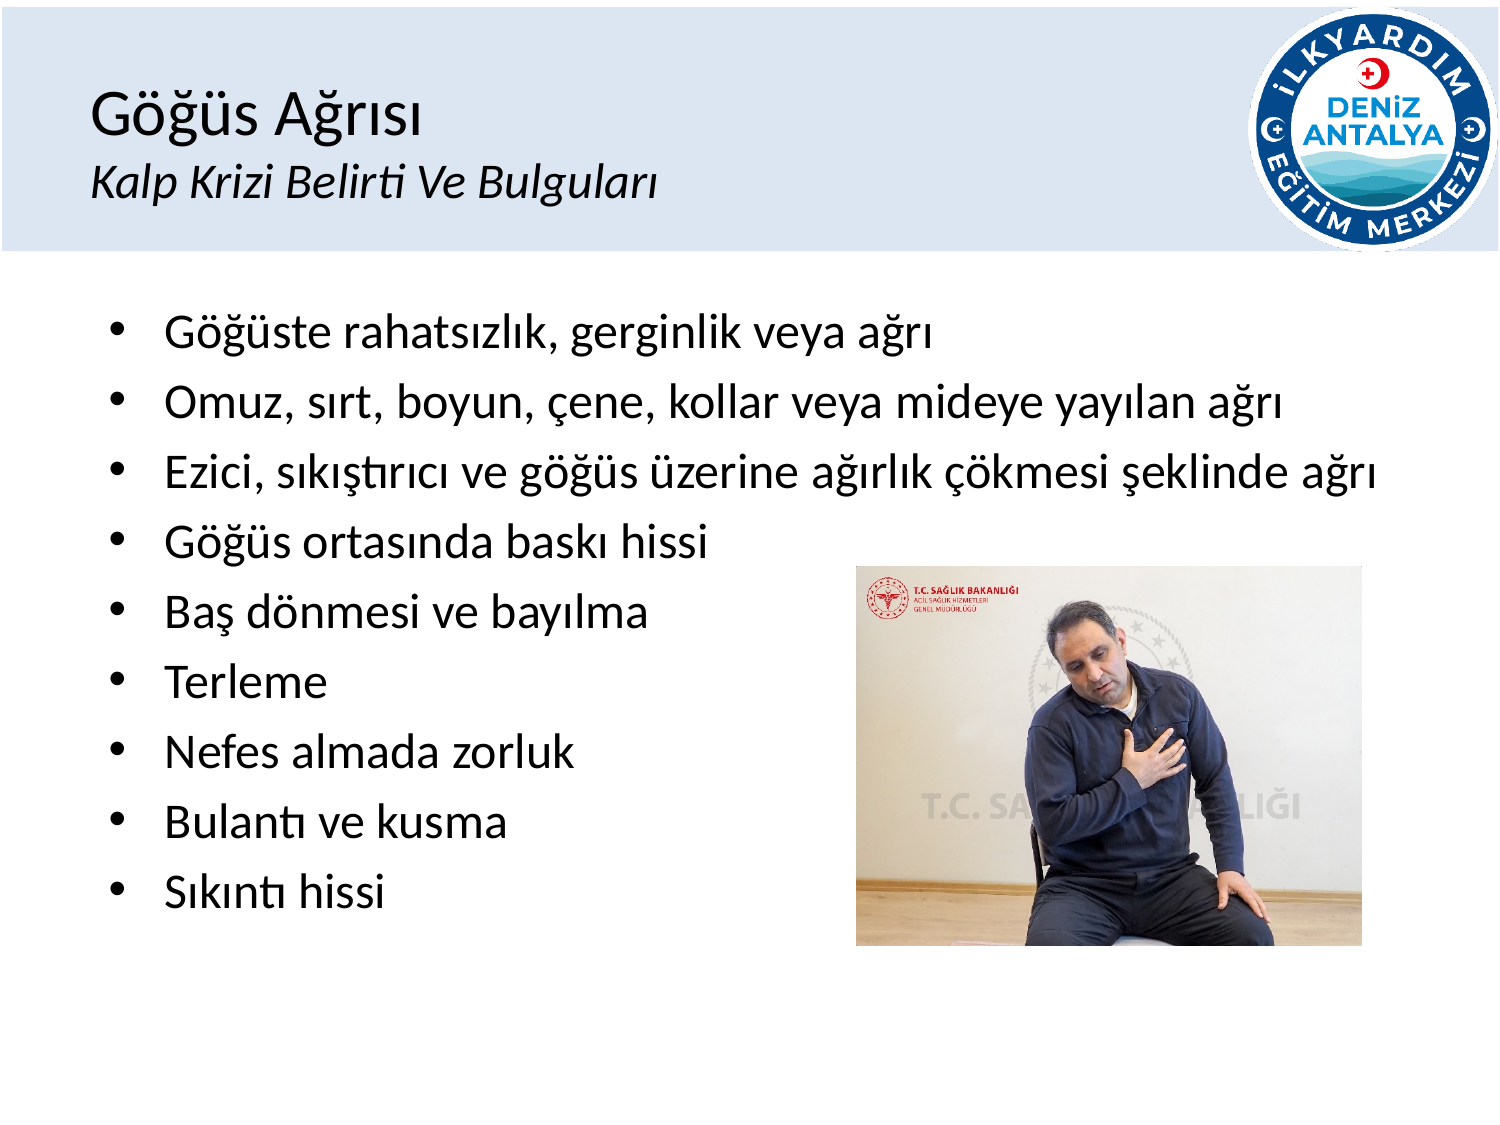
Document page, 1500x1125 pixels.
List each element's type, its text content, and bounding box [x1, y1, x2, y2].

list Göğüste rahatsızlık, gerginlik veya ağrı Omuz, sırt, boyun, çene, kollar veya mideye yayılan ağrı Ezici, sıkıştırıcı ve göğüs üzerine ağırlık çökmesi şeklinde ağrı Göğüs ortasında baskı hissi Baş dönmesi ve bayılma Terleme Nefes almada zorluk Bulantı ve kusma Sıkıntı hissi [93, 290, 1407, 946]
picture [856, 566, 1362, 946]
text_box [0, 5, 1249, 253]
title Göğüs Ağrısı Kalp Krizi Belirti Ve Bulguları [75, 45, 1243, 233]
picture [1248, 6, 1498, 252]
